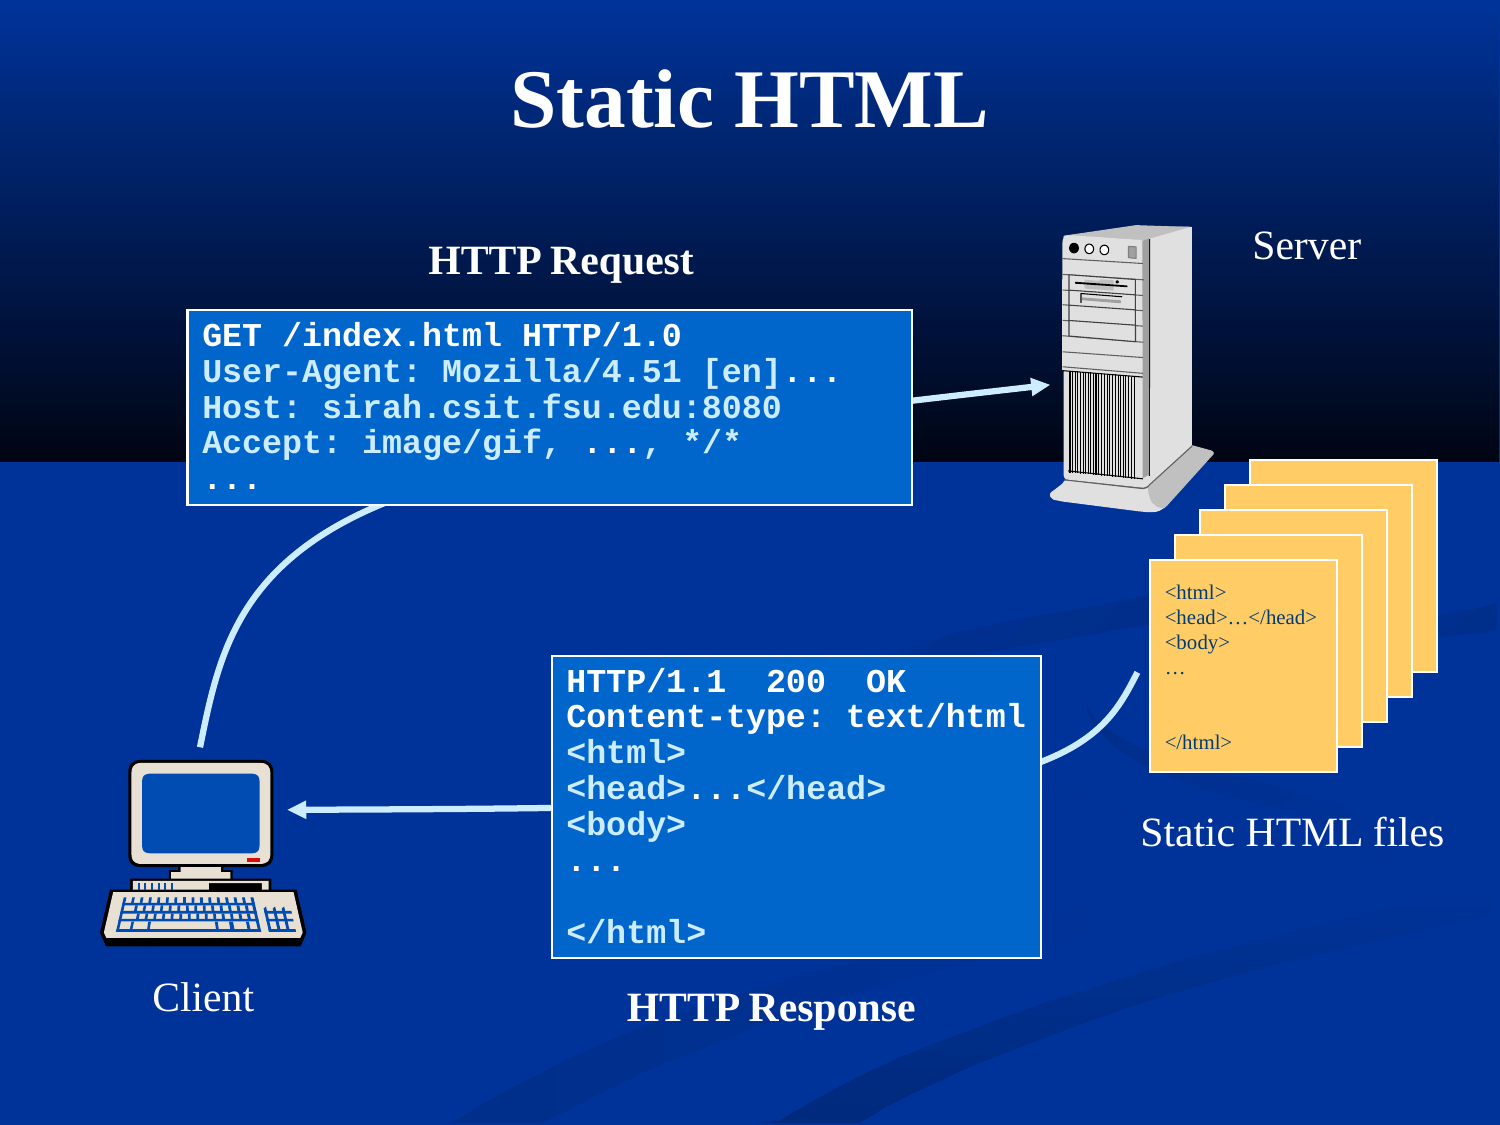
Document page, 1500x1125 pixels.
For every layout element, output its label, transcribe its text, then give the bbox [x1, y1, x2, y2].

text_box [310, 767, 551, 810]
text_box HTTP Response [612, 972, 931, 1038]
text_box Server [1237, 209, 1377, 276]
text_box [1200, 509, 1388, 723]
text_box GET /index.html HTTP/1.0 User-Agent: Mozilla/4.51 [en]... Host: sirah.csit.fsu.edu:8080 Accept: image/gif, ..., */* ... [187, 309, 913, 505]
text_box [913, 380, 1044, 444]
text_box HTTP/1.1 200 OK Content-type: text/html <html> <head>...</head> <body> ... </html> [551, 655, 1042, 959]
text_box <html> <head>…</head> <body> … </html> [1149, 559, 1338, 773]
text_box Client [137, 962, 270, 1028]
text_box [199, 505, 769, 748]
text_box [99, 759, 307, 947]
text_box [1042, 672, 1138, 762]
text_box [1224, 484, 1413, 698]
text_box [1250, 459, 1438, 673]
text_box [1175, 534, 1363, 748]
title Static HTML [0, 24, 1500, 163]
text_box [1049, 224, 1214, 513]
text_box HTTP Request [413, 224, 709, 291]
text_box Static HTML files [1125, 797, 1460, 863]
